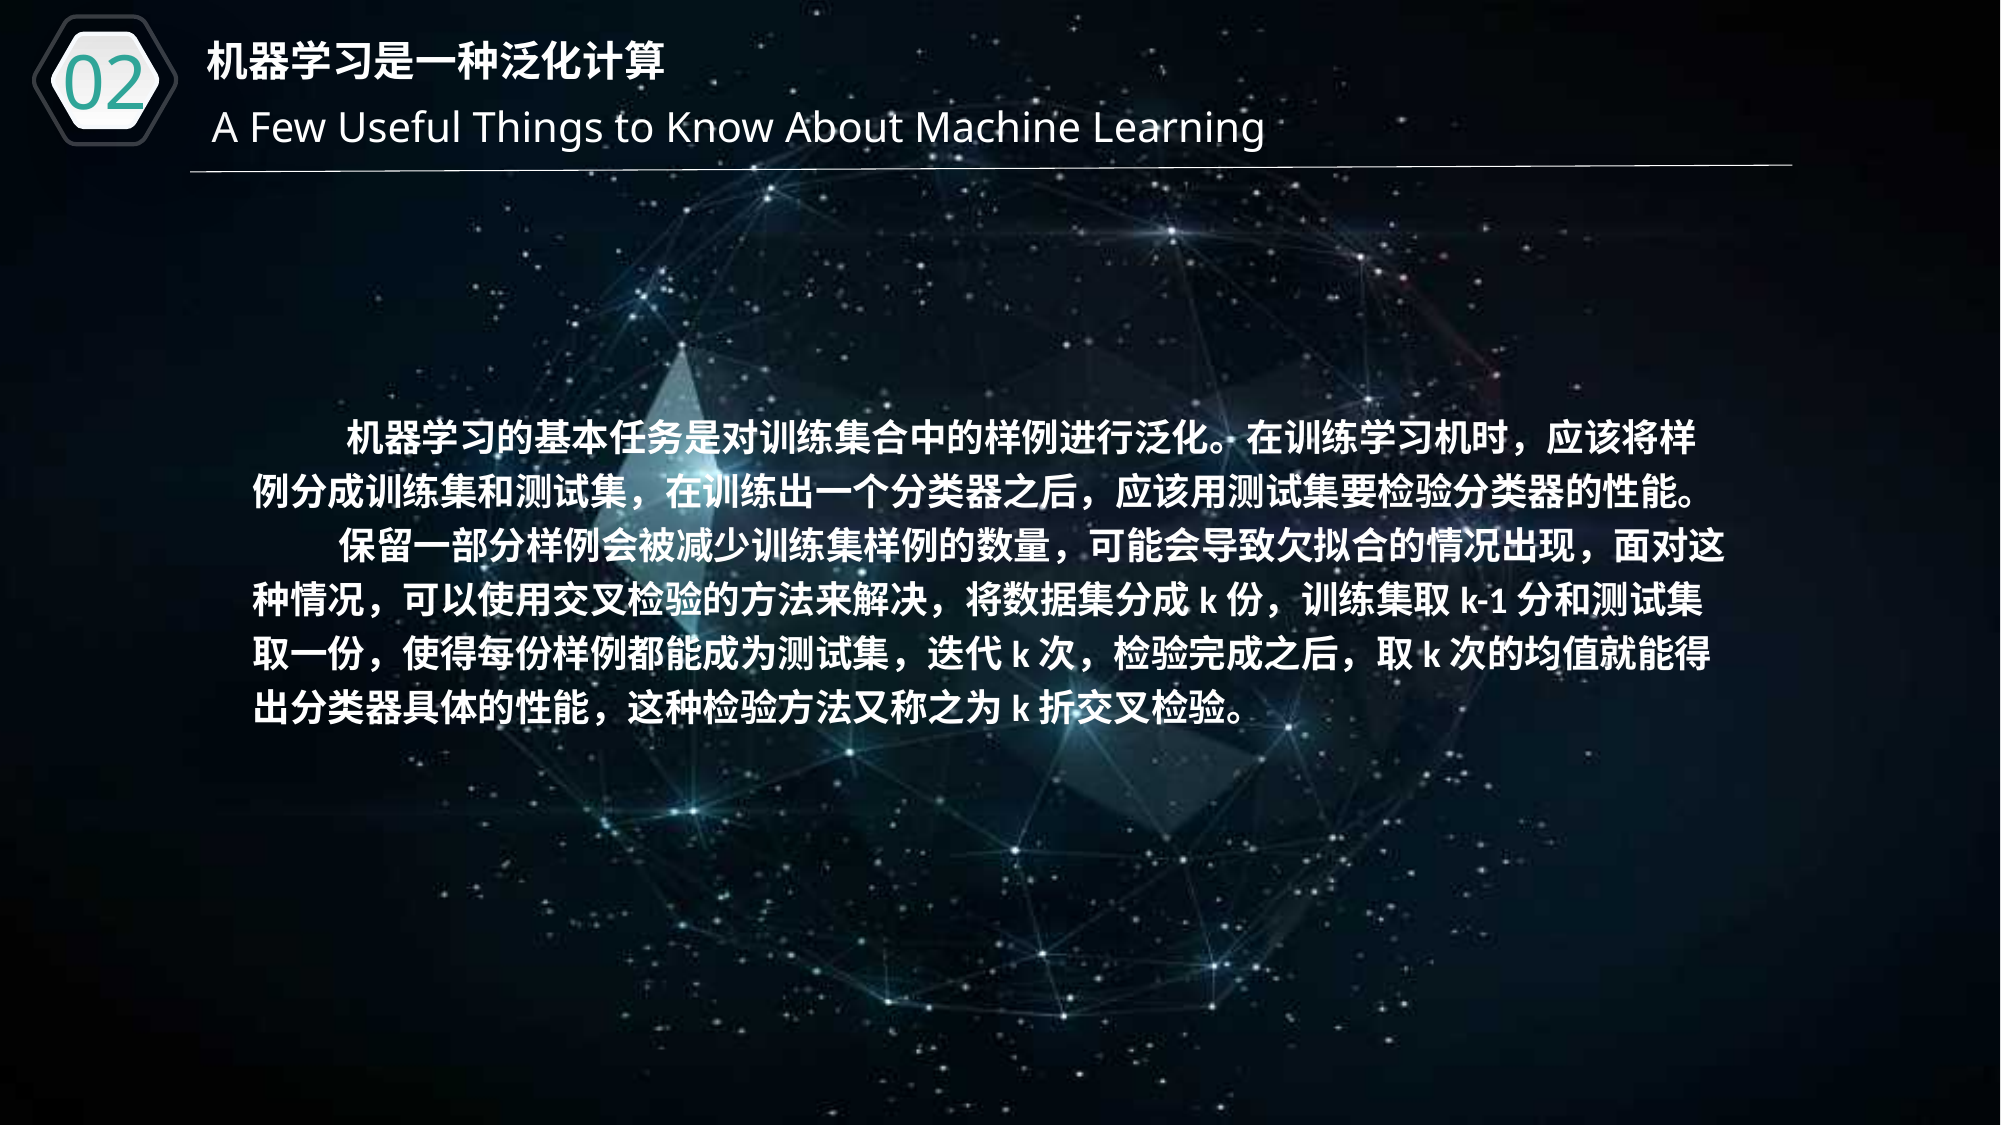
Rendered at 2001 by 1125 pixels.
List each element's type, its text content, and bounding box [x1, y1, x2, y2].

text_box A Few Useful Things to Know About Machine Learning [217, 93, 1293, 158]
text_box 机器学习的基本任务是对训练集合中的样例进行泛化。在训练学习机时，应该将样例分成训练集和测试集，在训练出一个分类器之后，应该用测试集要检验分类器的性能。 保留一部分样例会被减少训练集样例的数量，可能会导致欠拟合的情况出现，面对这种情况，可以使用交叉检验的方法来解决，将数据集分成k份，训练集取k-1分和测试集取一份，使得每份样例都能成为测试集，迭代k次，检验完成之后，取k次的均值就能得出分类器具体的性能，这种检验方法又称之为k折交叉检验。 [238, 397, 1745, 737]
picture [0, 0, 2001, 1125]
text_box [190, 165, 1793, 172]
text_box 机器学习是一种泛化计算 [192, 27, 682, 93]
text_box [34, 16, 177, 145]
